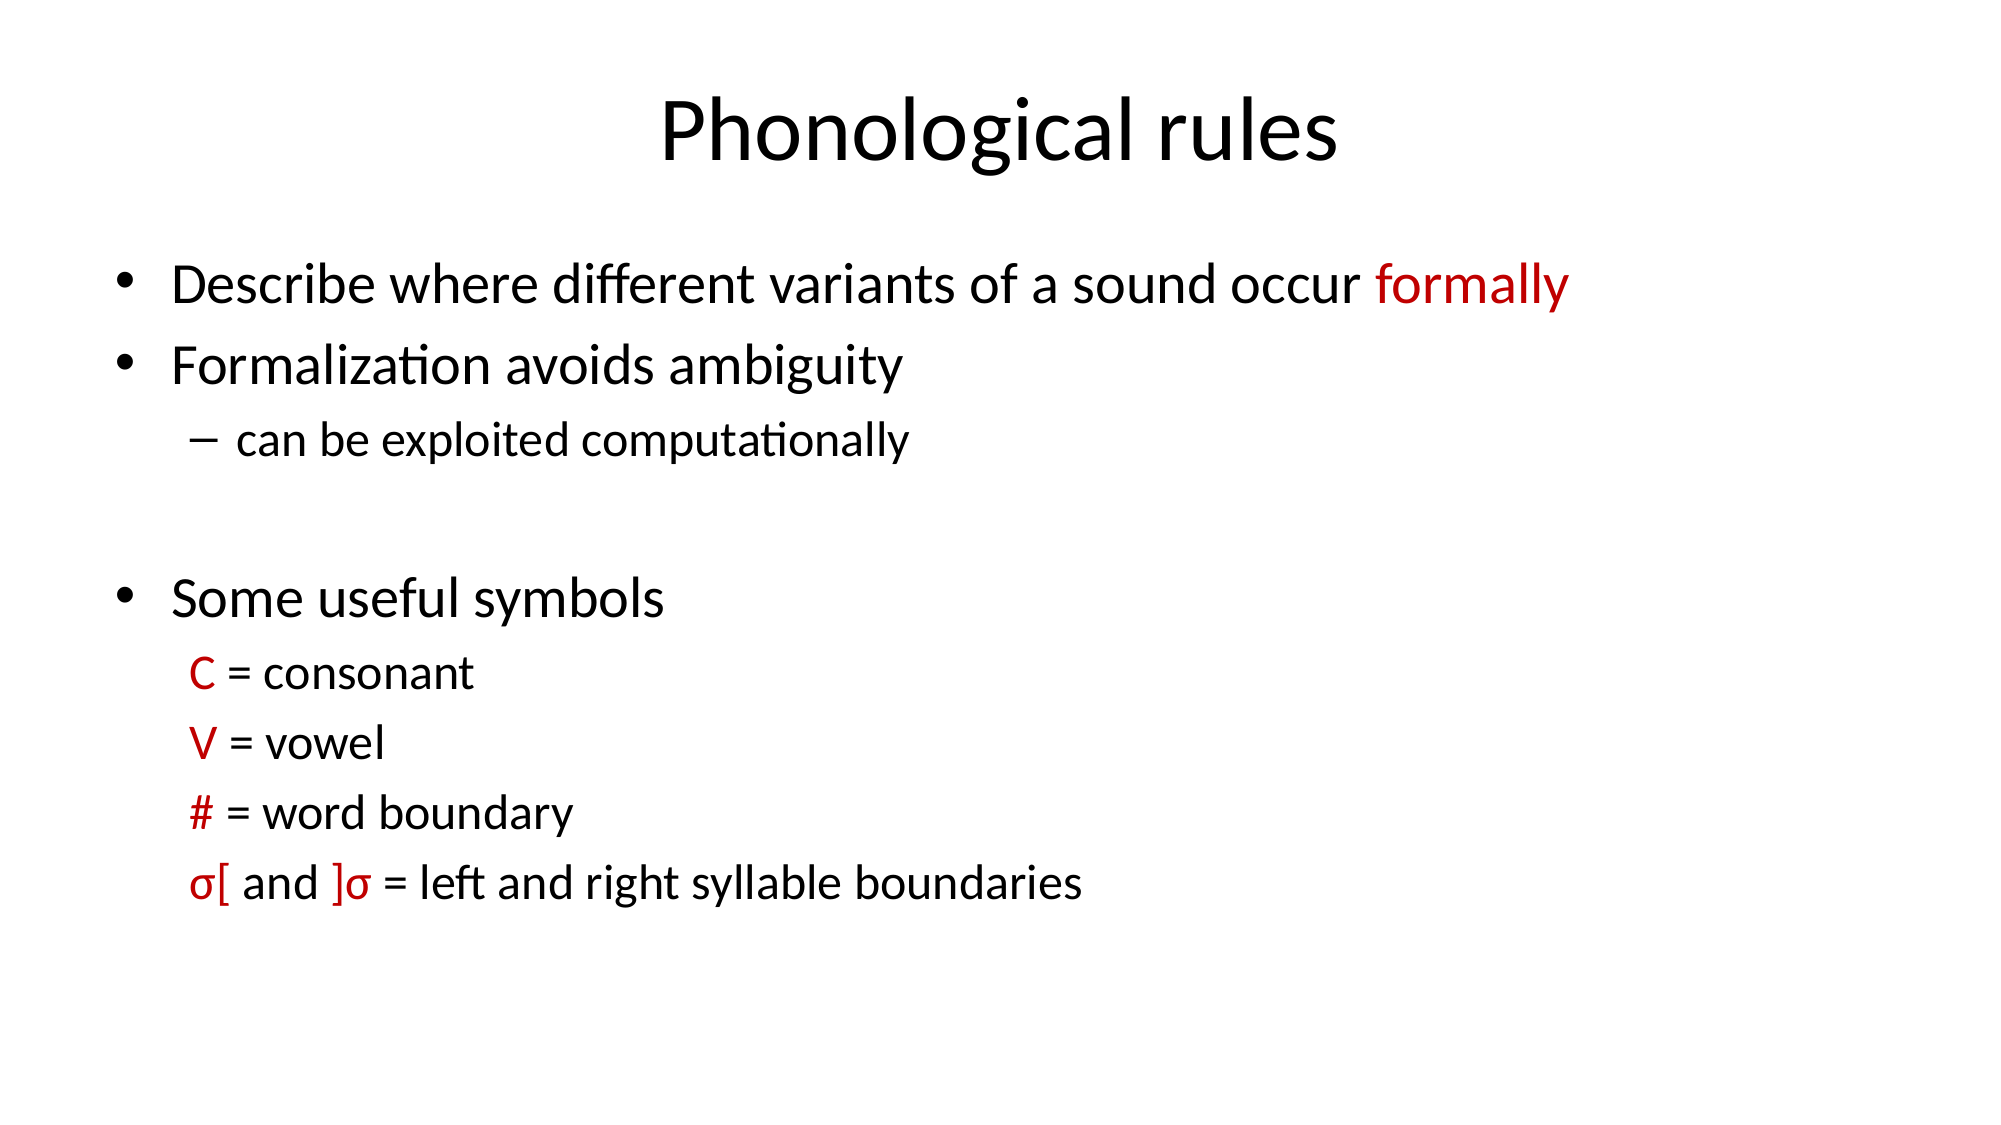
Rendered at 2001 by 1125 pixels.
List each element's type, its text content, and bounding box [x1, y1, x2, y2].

list Describe where different variants of a sound occur formally Formalization avoids ambiguity can be exploited computationally Some useful symbols C = consonant V = vowel # = word boundary σ[ and ]σ = left and right syllable boundaries [99, 237, 1900, 1005]
title Phonological rules [99, 45, 1900, 204]
